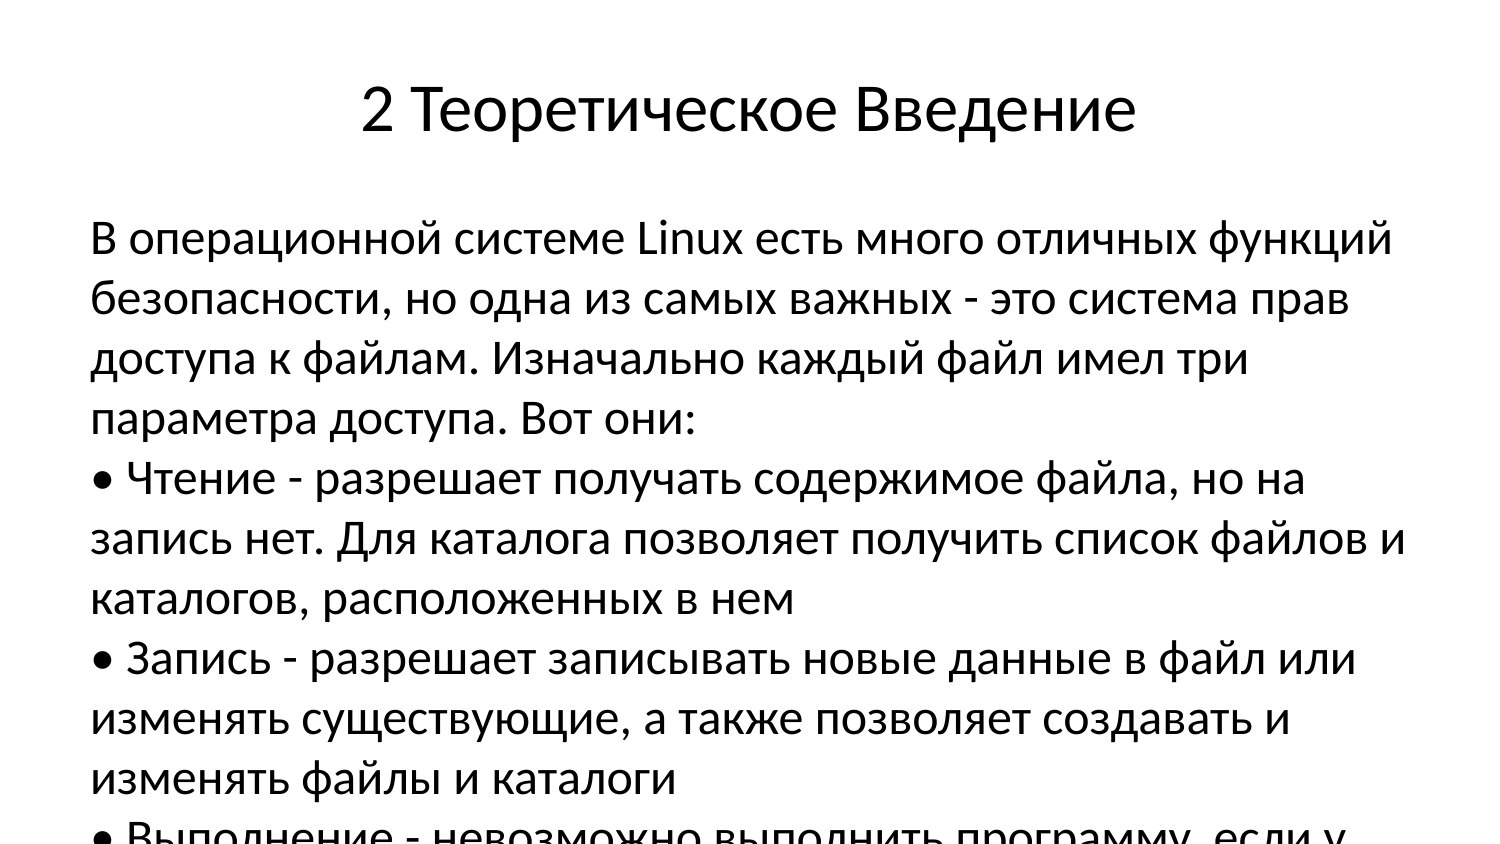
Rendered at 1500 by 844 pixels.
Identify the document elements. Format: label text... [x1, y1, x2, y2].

list В операционной системе Linux есть много отличных функций безопасности, но одна из самых важных - это система прав доступа к файлам. Изначально каждый файл имел три параметра доступа. Вот они: • Чтение - разрешает получать содержимое файла, но на запись нет. Для каталога позволяет получить список файлов и каталогов, расположенных в нем • Запись - разрешает записывать новые данные в файл или изменять существующие, а также позволяет создавать и изменять файлы и каталоги • Выполнение - невозможно выполнить программу, если у нее нет флага выполнения. Этот атрибут устанавливается для всех программ и скриптов, именно с помощью него система может понять, что этот файл нужно запускать как программу Каждый файл имеет три категории пользователей, для которых можно устанавливать различные сочетания прав доступа: • Владелец - набор прав для владельца файла, пользователя, который его создал или сейчас установлен его владельцем. Обычно владелец имеет все права, чтение, запись и выполнение • Группа - любая группа пользователей, существующая в системе и привязанная к файлу. Но это может быть только одна группа и обычно это группа владельца, хотя для файла можно назначить и другую группу Остальные - все пользователи, кроме владельца и пользователей, входящих в группу файла Команды, которые могут понадобиться при работе с правами доступа: • “ls -l” - для просмотра прав доступа к файлам и каталогам • “chmod категория действие флаг файл или каталог” - для изменения прав доступа к файлам и каталогам (категорию действие и флаг можно заменить на набор из трех цифр от 0 до 7) Значения флагов прав: • — - нет никаких прав • –x - разрешено только выполнение файла, как программы, но не изменение и не чтение • -w- - разрешена только запись и изменение файла • -wx - разрешено изменение и выполнение, но в случае с каталогом, невозможно посмотреть его содержимое • r– - права только на чтение • r-x - только чтение и выполнение, без права на запись • rw- - права на чтение и запись, но без выполнения • rwx - все права [75, 196, 1425, 754]
title 2 Теоретическое Введение [75, 33, 1425, 175]
